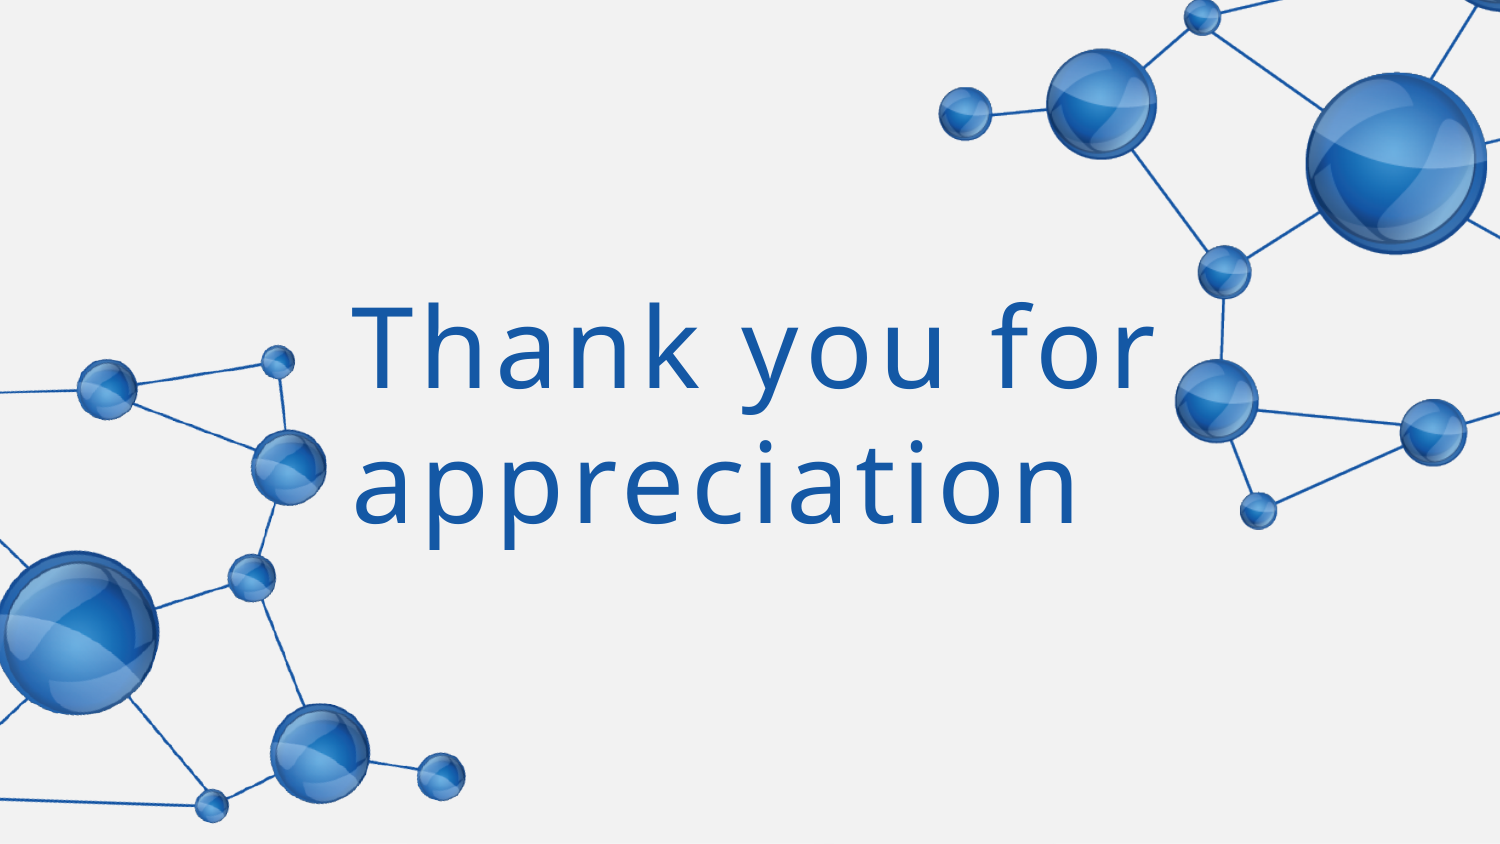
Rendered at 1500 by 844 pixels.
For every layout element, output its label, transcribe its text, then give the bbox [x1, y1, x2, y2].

picture [938, 0, 1500, 530]
picture [0, 271, 561, 844]
text_box Thank you for appreciation [336, 268, 1199, 553]
